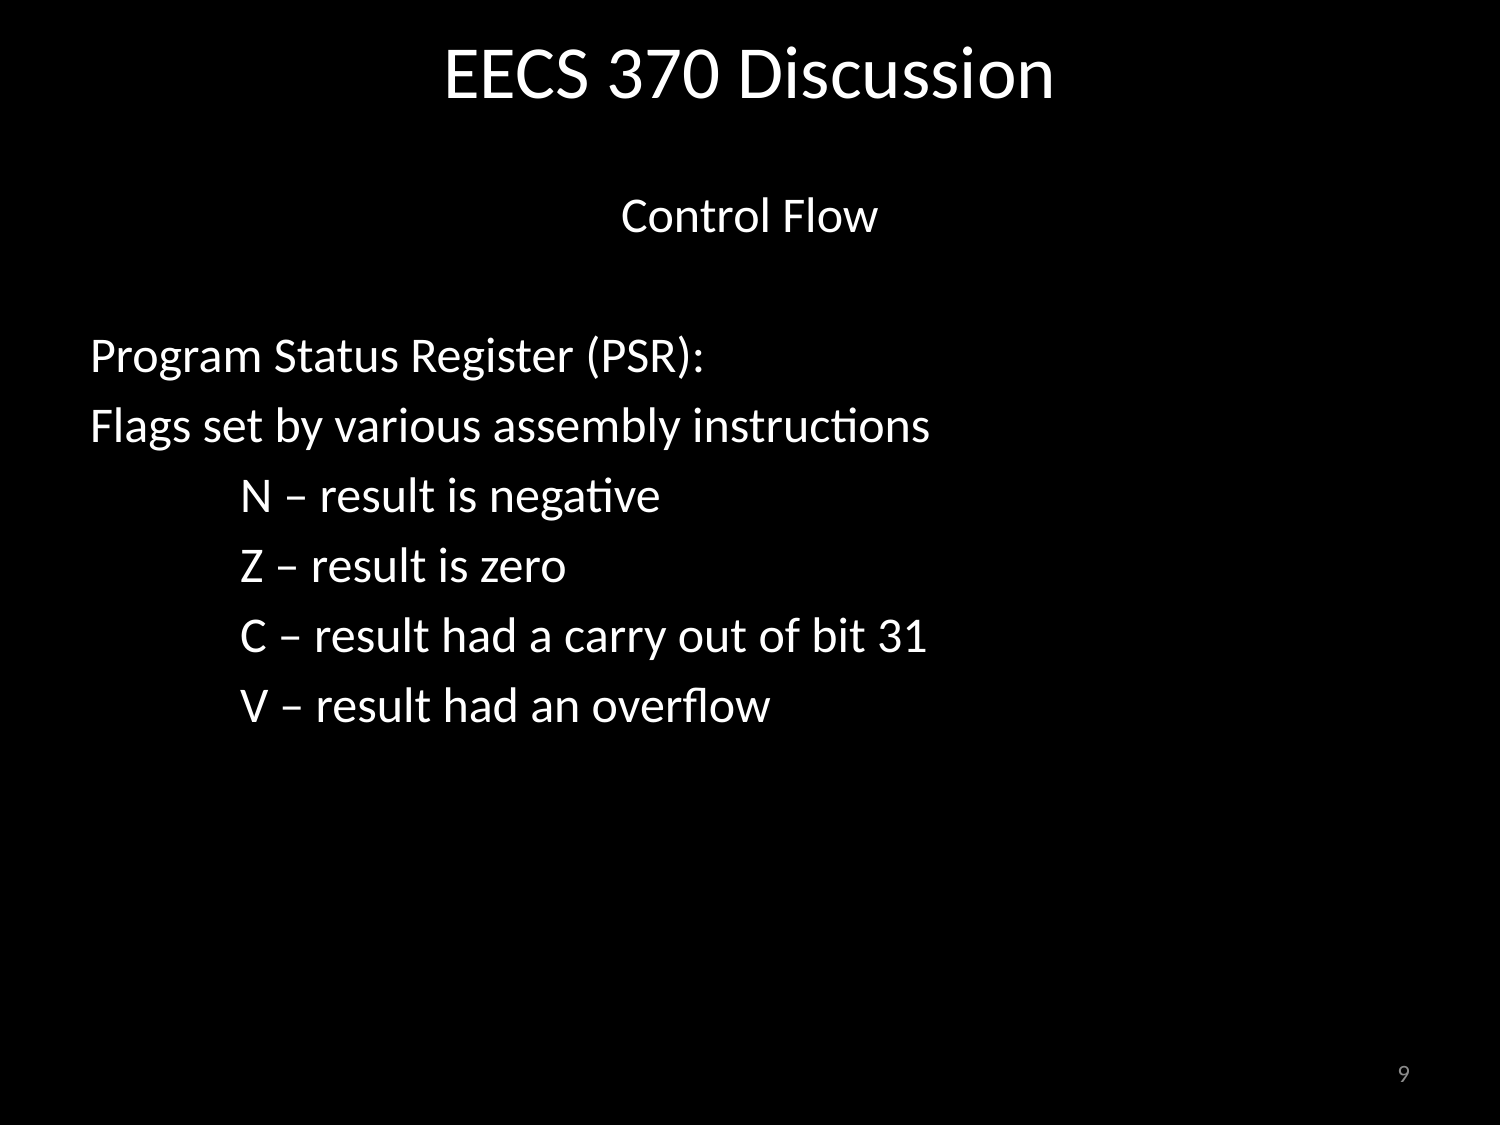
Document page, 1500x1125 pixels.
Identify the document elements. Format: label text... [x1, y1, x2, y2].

title EECS 370 Discussion [75, 0, 1425, 163]
list Control Flow Program Status Register (PSR): Flags set by various assembly instructions N – result is negative Z – result is zero C – result had a carry out of bit 31 V – result had an overflow [75, 174, 1425, 1063]
slide_number 9 [1074, 1042, 1425, 1103]
